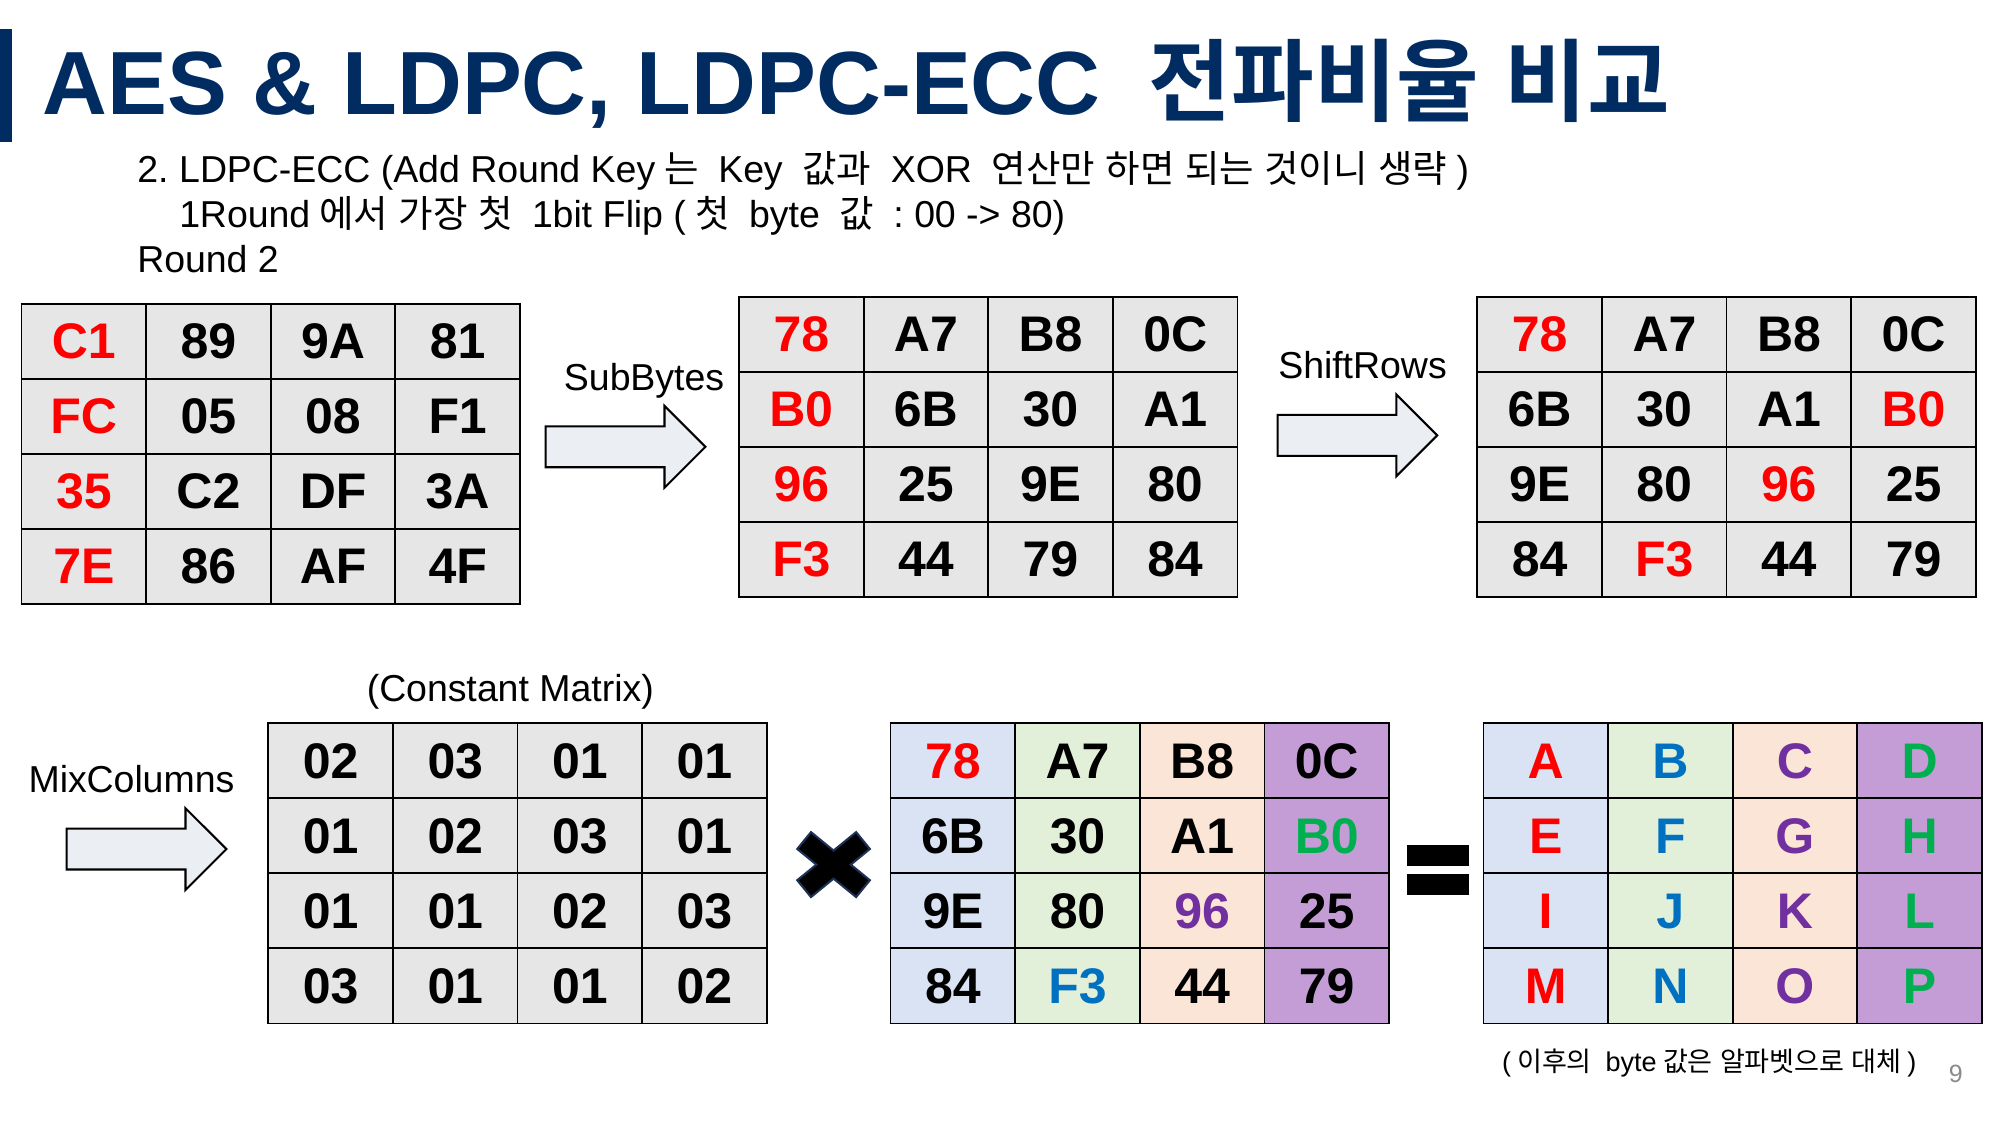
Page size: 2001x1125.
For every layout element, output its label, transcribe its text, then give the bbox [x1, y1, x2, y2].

table_header A [1484, 724, 1607, 797]
table_header 78 [740, 298, 863, 371]
table_header A7 [1016, 724, 1139, 797]
table_cell 7E [22, 530, 145, 603]
table_header B [1609, 724, 1732, 797]
text_box (Constant Matrix) [352, 656, 713, 717]
table_header 78 [1478, 298, 1601, 371]
table_cell 35 [22, 455, 145, 528]
table_cell 03 [269, 949, 392, 1023]
table_cell 86 [147, 530, 270, 603]
text_box ShiftRows [1263, 333, 1476, 394]
table_cell 02 [643, 949, 766, 1023]
table_cell J [1609, 874, 1732, 947]
table_header 9A [272, 305, 394, 378]
table_header 01 [518, 724, 641, 797]
table_cell 01 [269, 874, 392, 947]
table_header 01 [643, 724, 766, 797]
table_cell 30 [989, 373, 1112, 446]
table_cell F [1609, 799, 1732, 872]
table_header 03 [394, 724, 517, 797]
table_cell 84 [1114, 523, 1237, 596]
table_cell 30 [1603, 373, 1726, 446]
table_cell 44 [1727, 523, 1850, 596]
table_cell 96 [1727, 448, 1850, 521]
table_cell A1 [1141, 799, 1264, 872]
table_cell 03 [643, 874, 766, 947]
table_cell 30 [1016, 799, 1139, 872]
table_cell 80 [1603, 448, 1726, 521]
table_cell F3 [1603, 523, 1726, 596]
text_box [65, 808, 228, 893]
text_box [1407, 845, 1469, 866]
table_cell 25 [1852, 448, 1975, 521]
table_cell DF [272, 455, 394, 528]
table_cell I [1484, 874, 1607, 947]
table_cell 44 [1141, 949, 1264, 1023]
table_header B8 [1727, 298, 1850, 371]
table_cell 84 [1478, 523, 1601, 596]
table_header D [1858, 724, 1981, 797]
table_cell E [1484, 799, 1607, 872]
table_cell 9E [989, 448, 1112, 521]
table_cell 79 [1852, 523, 1975, 596]
table_cell 6B [1478, 373, 1601, 446]
text_box MixColumns [13, 747, 267, 808]
table_cell A1 [1727, 373, 1850, 446]
table_cell AF [272, 530, 394, 603]
table_cell 01 [518, 949, 641, 1023]
table_cell 01 [394, 949, 517, 1023]
table_header C [1734, 724, 1856, 797]
table_cell L [1858, 874, 1981, 947]
table_cell O [1734, 949, 1856, 1023]
table_cell 03 [518, 799, 641, 872]
table_cell 01 [269, 799, 392, 872]
text_box 2. LDPC-ECC (Add Round Key는 Key 값과 XOR 연산만 하면 되는 것이니 생략) 1Round에서 가장 첫 1bit Flip (첫 byte 값 : 00 -> 80) Round 2 [122, 137, 1668, 287]
table_header A7 [1603, 298, 1726, 371]
slide_number 9 [1527, 1042, 1978, 1103]
table_cell 96 [1141, 874, 1264, 947]
table_cell A1 [1114, 373, 1237, 446]
table_cell 6B [891, 799, 1014, 872]
table_cell M [1484, 949, 1607, 1023]
table_cell 80 [1016, 874, 1139, 947]
text_box [795, 830, 872, 899]
table_cell 02 [518, 874, 641, 947]
table_cell 3A [396, 455, 519, 528]
title AES & LDPC, LDPC-ECC 전파비율 비교 [27, 28, 2000, 142]
table_cell 9E [891, 874, 1014, 947]
table_cell 79 [989, 523, 1112, 596]
table_cell G [1734, 799, 1856, 872]
table_cell 44 [865, 523, 987, 596]
text_box [1276, 394, 1439, 479]
table_header 81 [396, 305, 519, 378]
table_header 0C [1265, 724, 1388, 797]
table_cell B0 [1852, 373, 1975, 446]
table_cell N [1609, 949, 1732, 1023]
text_box (이후의 byte값은 알파벳으로 대체) [1487, 1037, 1964, 1085]
table_cell 79 [1265, 949, 1388, 1023]
table_cell 6B [865, 373, 987, 446]
table_cell F3 [1016, 949, 1139, 1023]
text_box [1407, 874, 1469, 895]
table_cell F1 [396, 380, 519, 453]
table_cell H [1858, 799, 1981, 872]
text_box SubBytes [549, 345, 781, 405]
table_cell FC [22, 380, 145, 453]
table_cell 08 [272, 380, 394, 453]
table_header 0C [1114, 298, 1237, 371]
table_header 89 [147, 305, 270, 378]
table_cell F3 [740, 523, 863, 596]
table_cell C2 [147, 455, 270, 528]
table_header B8 [989, 298, 1112, 371]
table_cell B0 [1265, 799, 1388, 872]
table_header A7 [865, 298, 987, 371]
table_header 02 [269, 724, 392, 797]
table_cell 80 [1114, 448, 1237, 521]
table_cell B0 [740, 373, 863, 446]
table_cell K [1734, 874, 1856, 947]
table_cell 84 [891, 949, 1014, 1023]
table_cell 02 [394, 799, 517, 872]
table_header C1 [22, 305, 145, 378]
table_header B8 [1141, 724, 1264, 797]
table_cell 25 [865, 448, 987, 521]
table_cell 05 [147, 380, 270, 453]
table_cell 01 [643, 799, 766, 872]
table_cell 96 [740, 448, 863, 521]
table_cell P [1858, 949, 1981, 1023]
table_header 78 [891, 724, 1014, 797]
text_box [544, 405, 707, 491]
table_cell 9E [1478, 448, 1601, 521]
table_header 0C [1852, 298, 1975, 371]
table_cell 25 [1265, 874, 1388, 947]
table_cell 01 [394, 874, 517, 947]
table_cell 4F [396, 530, 519, 603]
